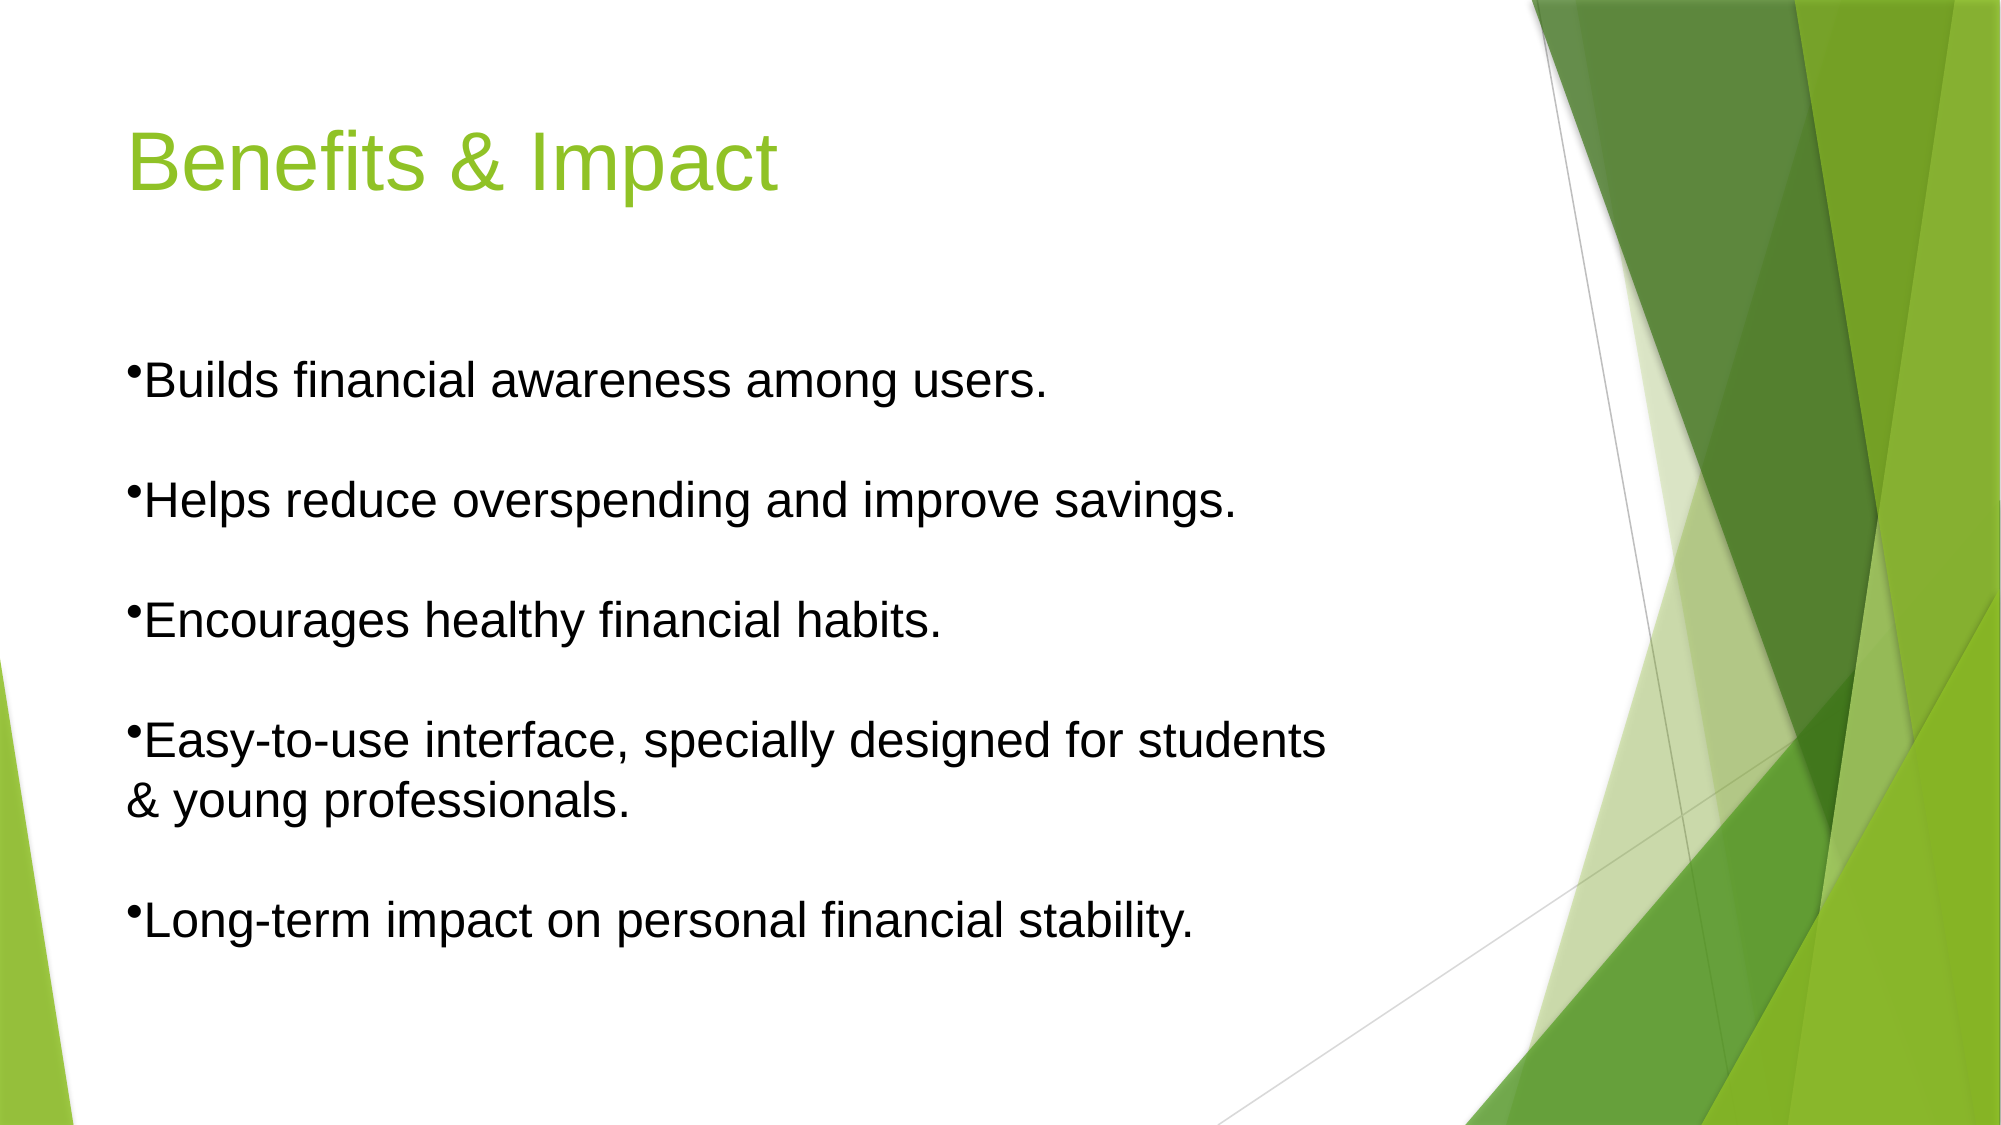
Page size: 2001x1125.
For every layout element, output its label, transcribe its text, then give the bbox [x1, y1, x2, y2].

text_box Builds financial awareness among users. Helps reduce overspending and improve savings. Encourages healthy financial habits. Easy-to-use interface, specially designed for students & young professionals. Long-term impact on personal financial stability. [111, 339, 1390, 955]
text_box Benefits & Impact [111, 99, 850, 224]
